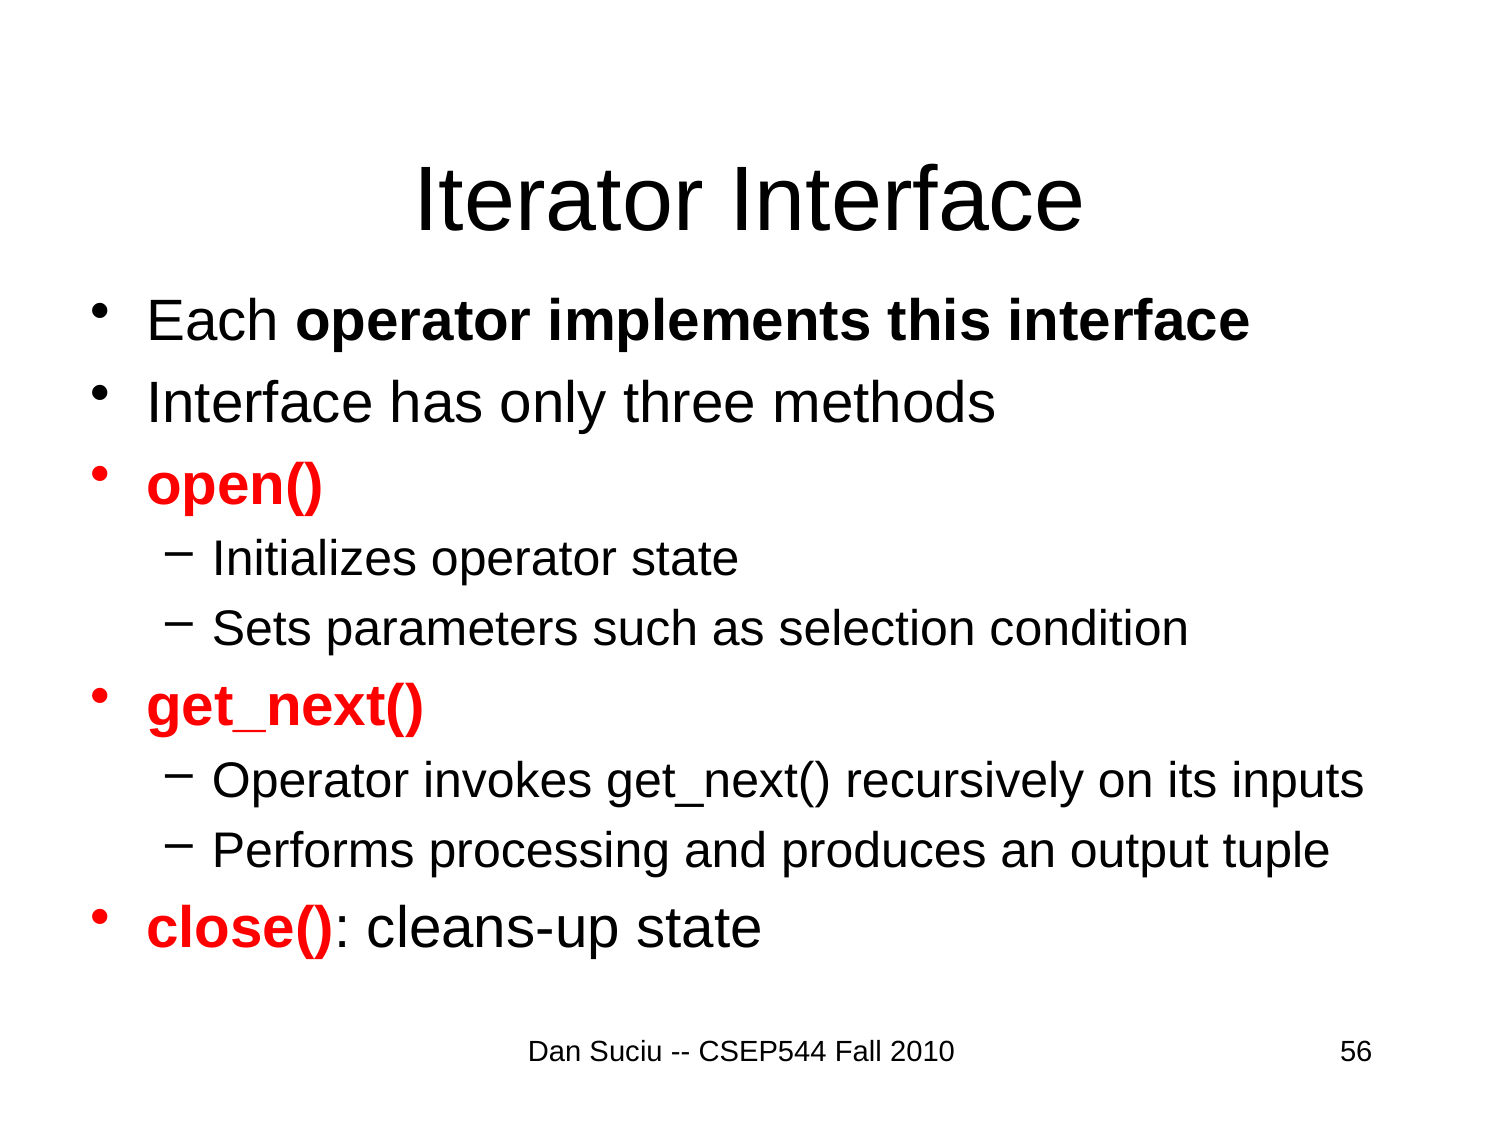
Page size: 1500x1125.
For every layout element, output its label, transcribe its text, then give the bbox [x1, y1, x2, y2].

title Iterator Interface [112, 99, 1388, 274]
list Each operator implements this interface Interface has only three methods open() Initializes operator state Sets parameters such as selection condition get_next() Operator invokes get_next() recursively on its inputs Performs processing and produces an output tuple close(): cleans-up state [74, 274, 1463, 1001]
footer Dan Suciu -- CSEP544 Fall 2010 [512, 1024, 988, 1101]
slide_number 56 [1074, 1024, 1388, 1101]
